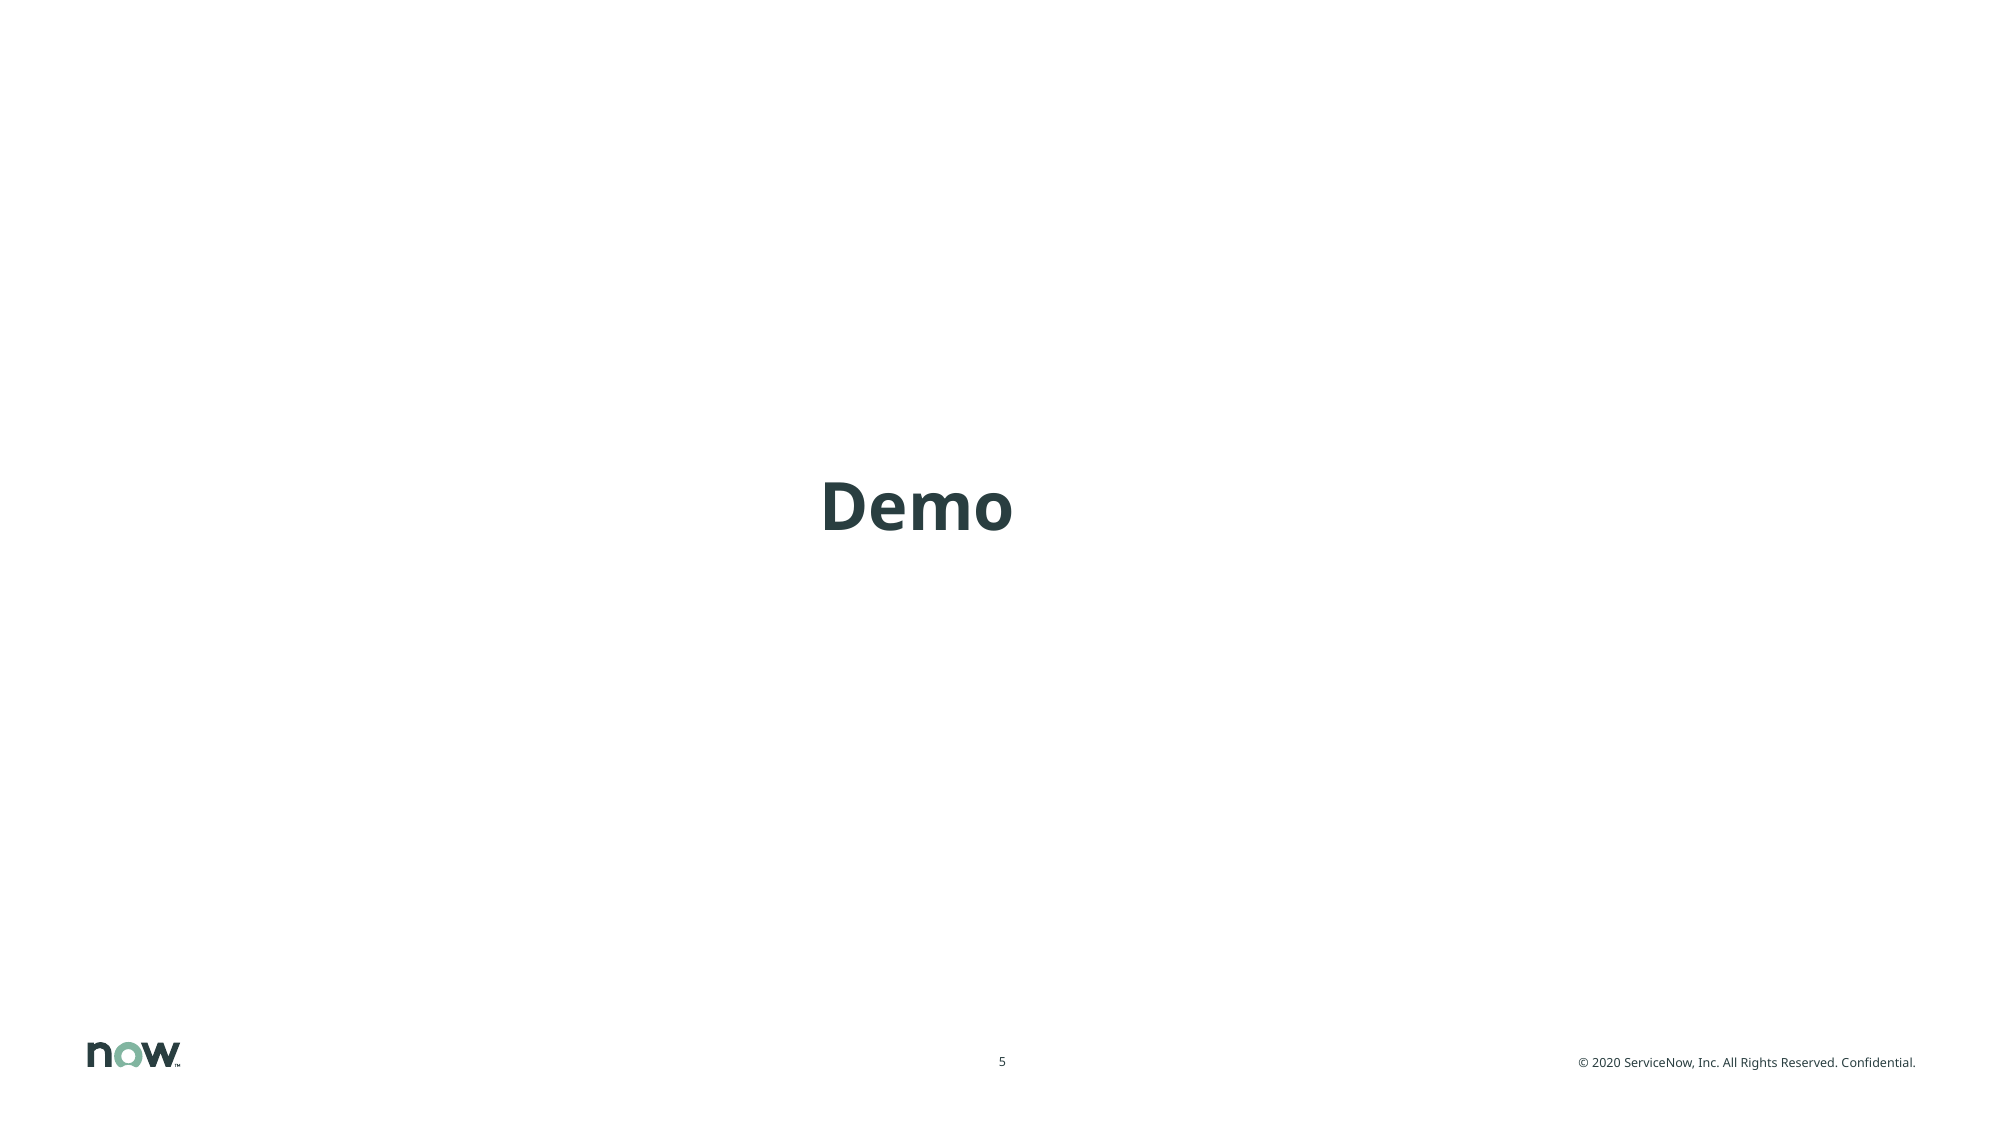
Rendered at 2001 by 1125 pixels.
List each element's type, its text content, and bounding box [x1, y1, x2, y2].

title Demo [804, 434, 1715, 545]
